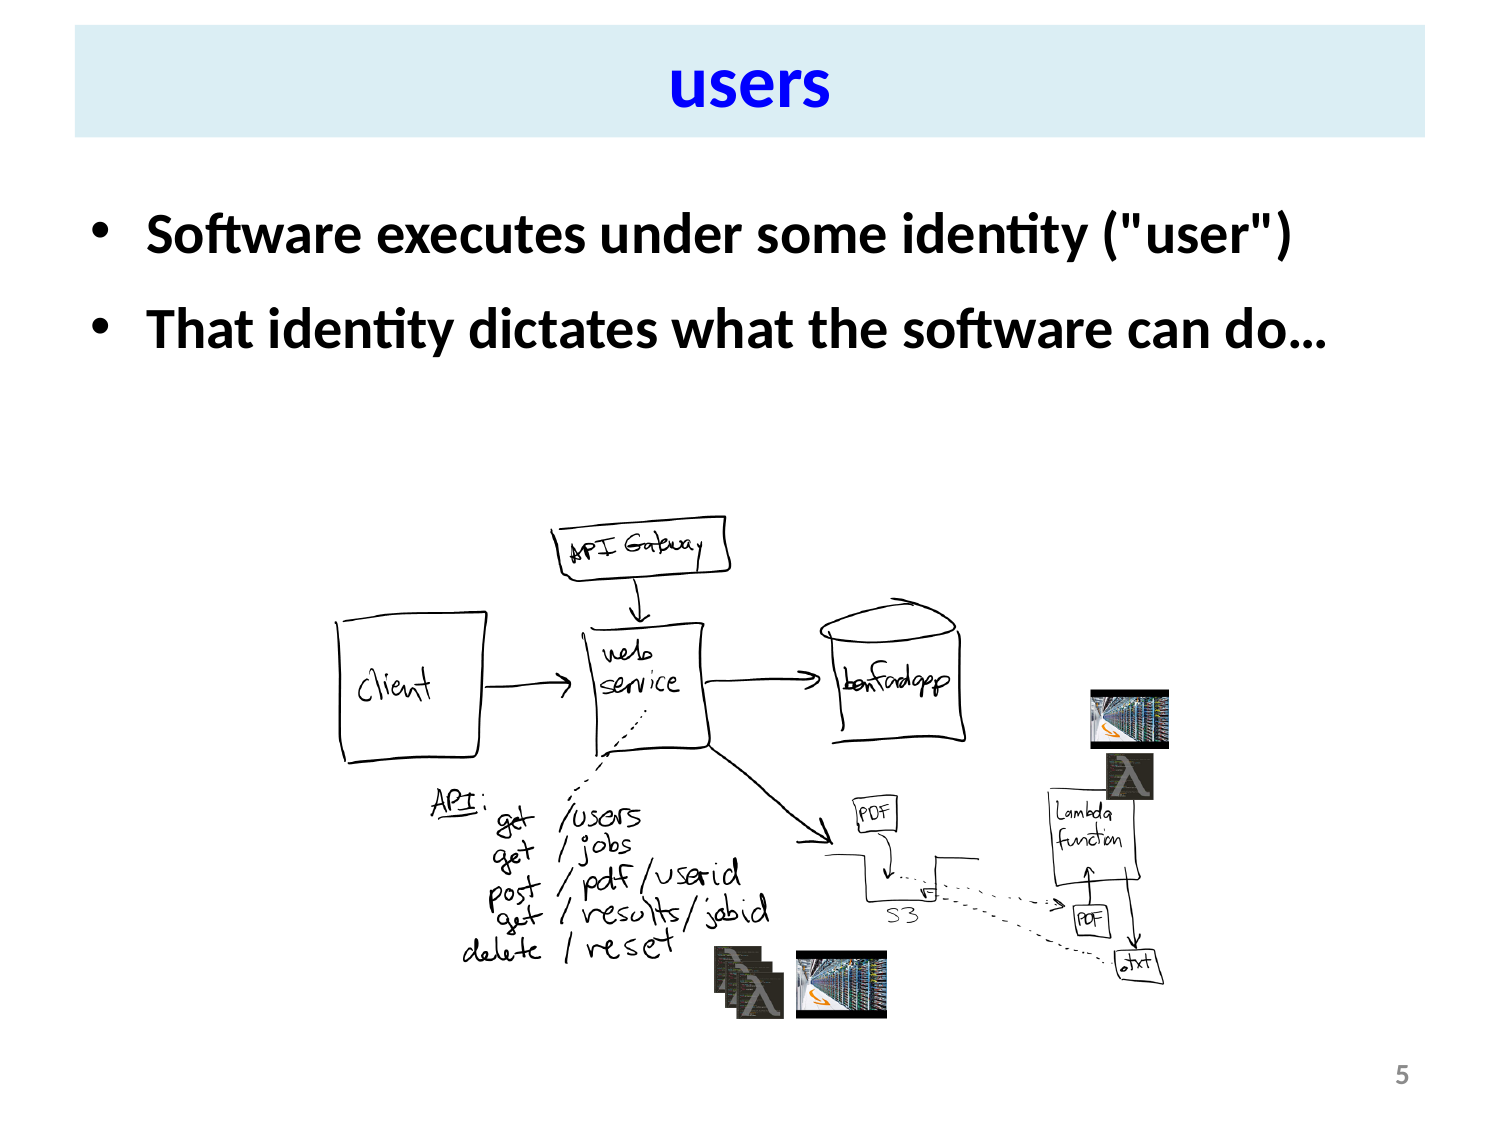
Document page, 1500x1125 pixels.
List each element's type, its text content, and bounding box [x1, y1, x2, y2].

list Software executes under some identity ("user") That identity dictates what the software can do… [75, 187, 1425, 463]
picture [330, 512, 1169, 1019]
text_box 5 [1312, 1042, 1425, 1103]
text_box users [74, 24, 1425, 138]
